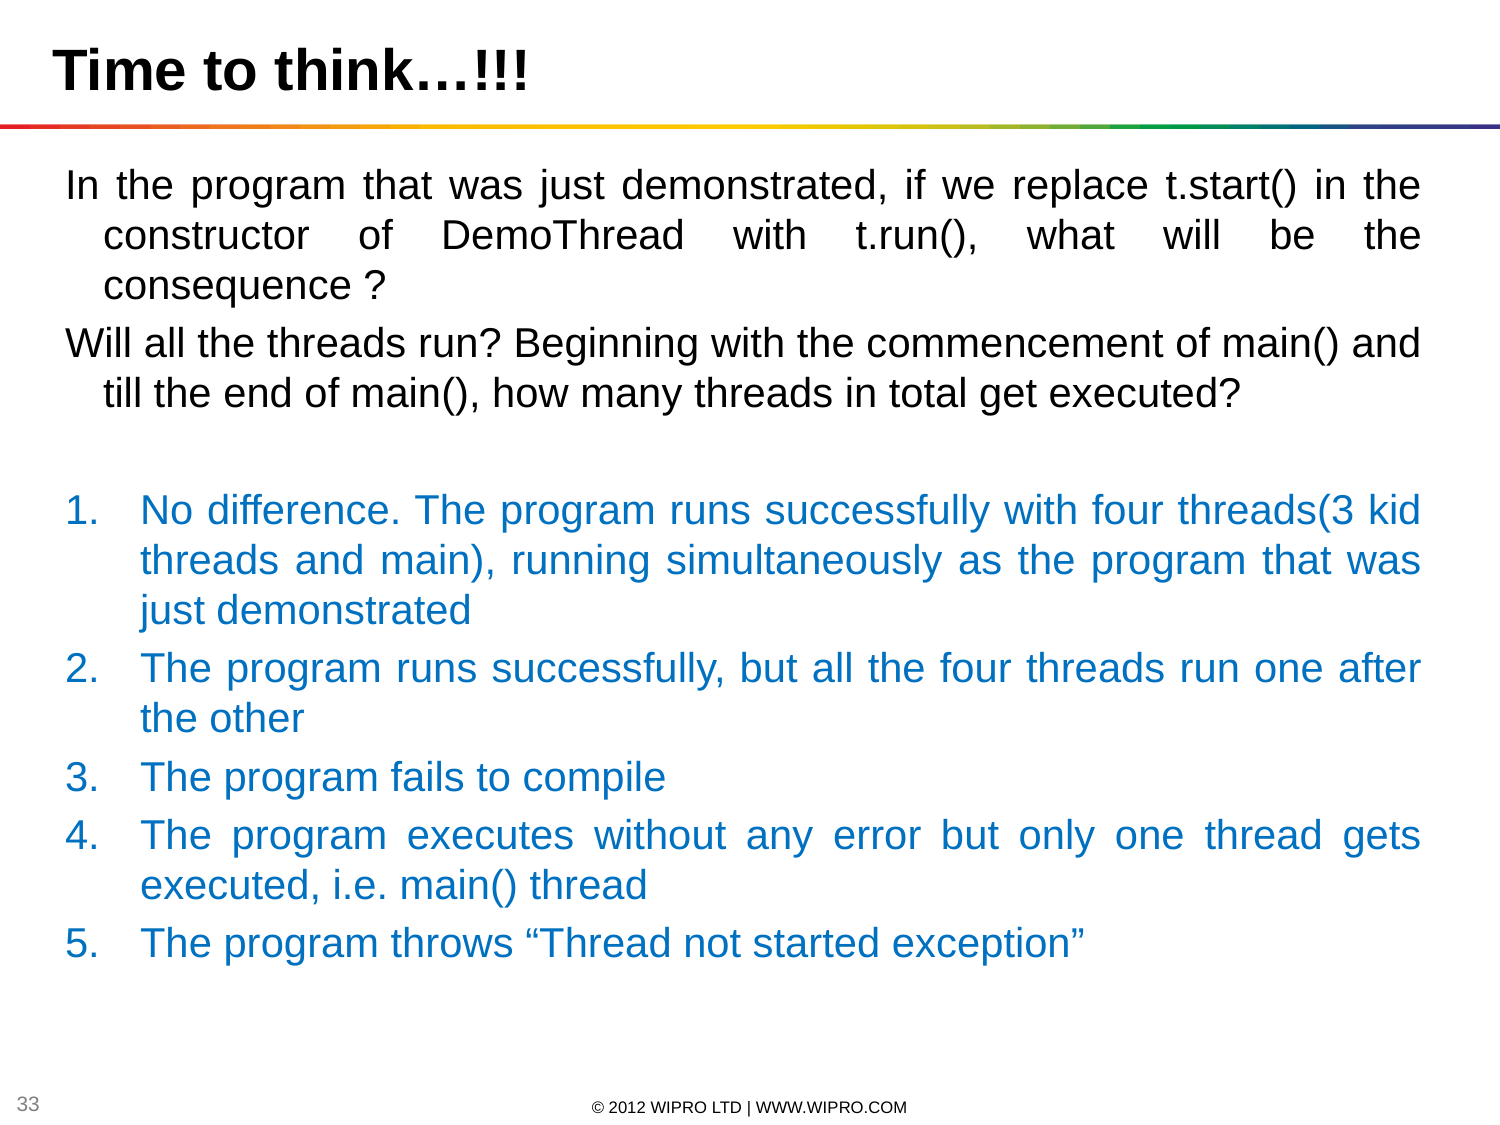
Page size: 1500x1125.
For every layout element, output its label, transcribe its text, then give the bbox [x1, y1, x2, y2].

list In the program that was just demonstrated, if we replace t.start() in the constructor of DemoThread with t.run(), what will be the consequence ? Will all the threads run? Beginning with the commencement of main() and till the end of main(), how many threads in total get executed? No difference. The program runs successfully with four threads(3 kid threads and main), running simultaneously as the program that was just demonstrated The program runs successfully, but all the four threads run one after the other The program fails to compile The program executes without any error but only one thread gets executed, i.e. main() thread The program throws “Thread not started exception” [49, 149, 1438, 1088]
title Time to think…!!! [37, 24, 979, 138]
